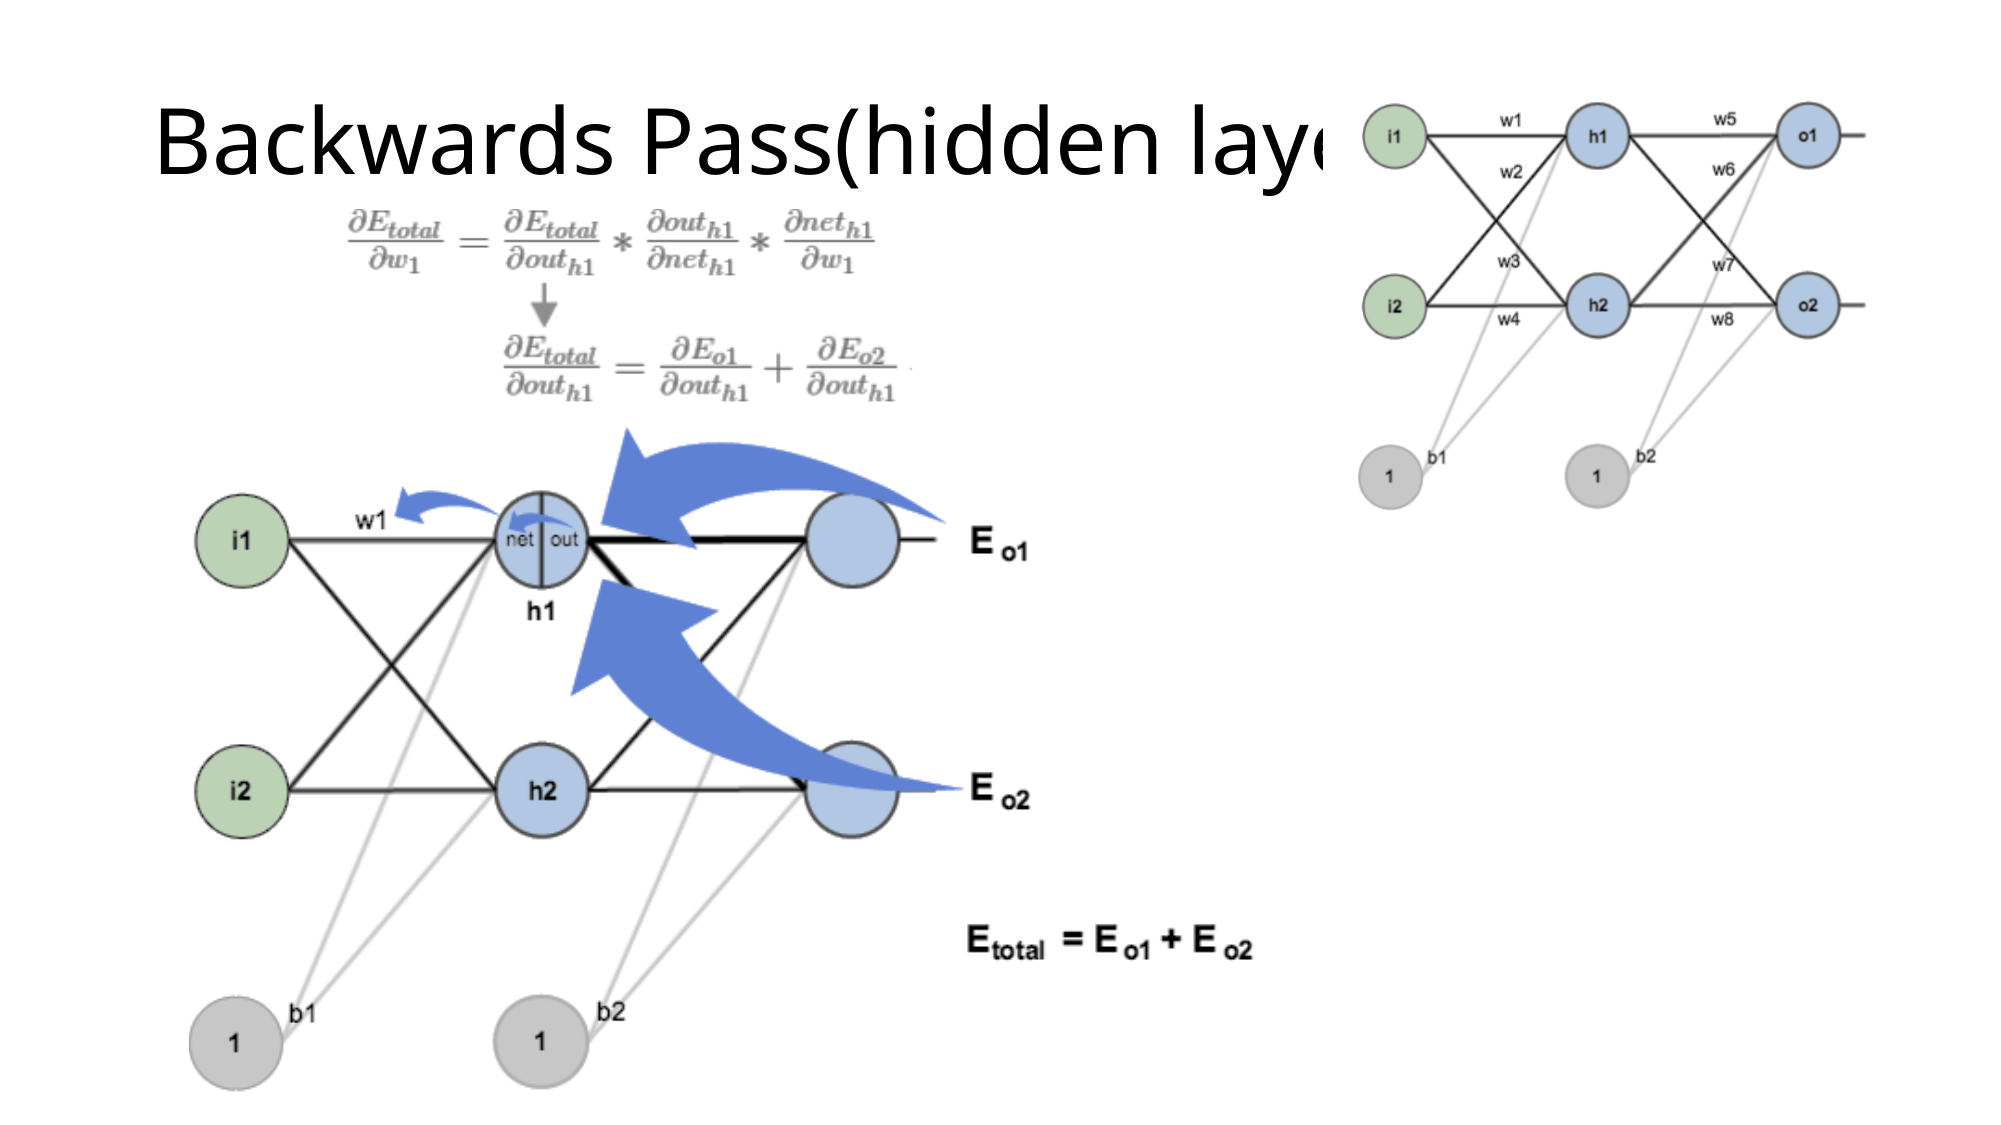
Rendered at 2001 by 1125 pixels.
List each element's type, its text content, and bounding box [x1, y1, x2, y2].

title Backwards Pass(hidden layer) [137, 59, 1323, 230]
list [189, 209, 1324, 1125]
picture [1323, 59, 1904, 550]
